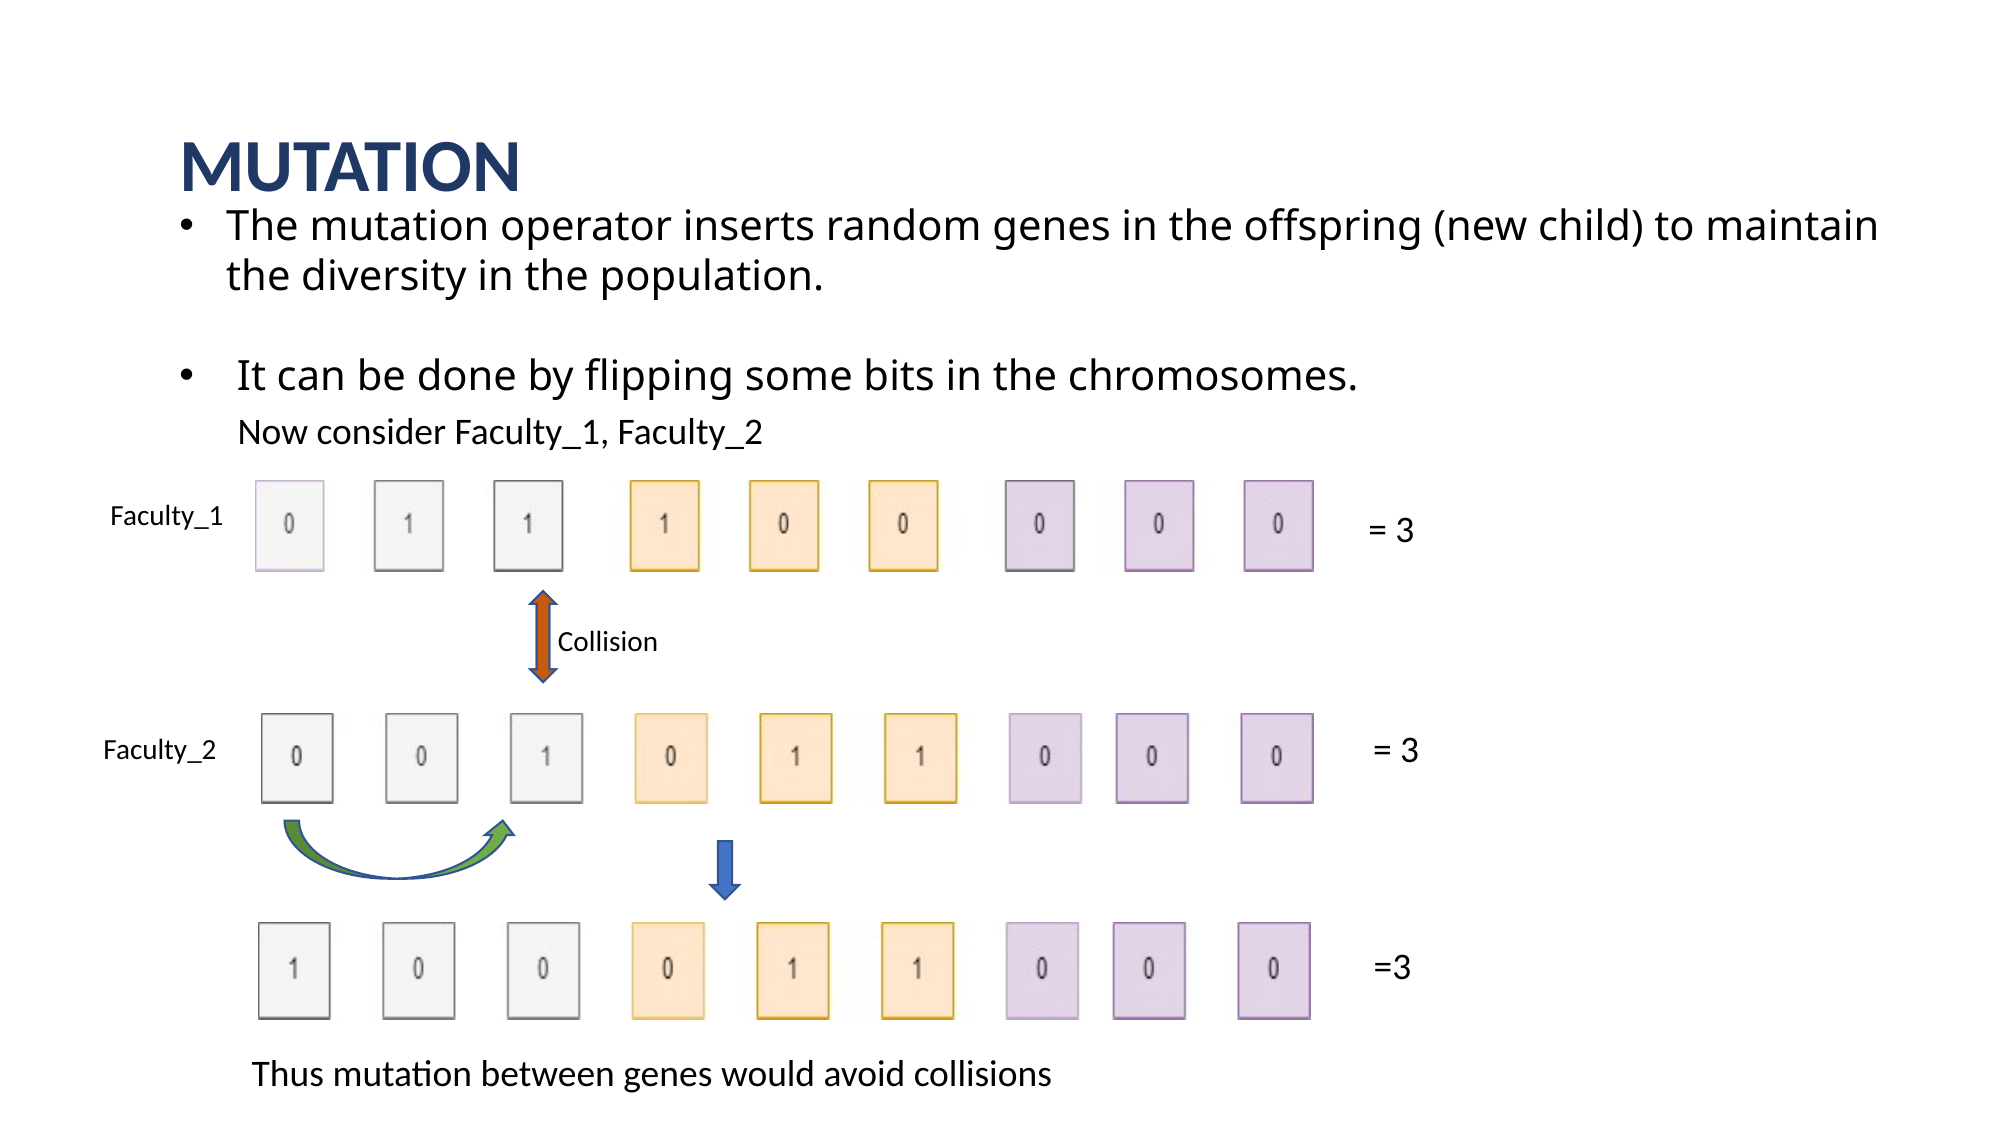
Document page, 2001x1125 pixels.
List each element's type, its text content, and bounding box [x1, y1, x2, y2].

text_box Thus mutation between genes would avoid collisions [236, 1041, 1238, 1102]
picture [261, 712, 1314, 804]
text_box Collision [551, 614, 740, 665]
picture [258, 922, 1311, 1020]
text_box = 3 [1358, 718, 1435, 778]
text_box [283, 819, 516, 880]
text_box = 3 [1353, 497, 1430, 558]
picture [255, 480, 1314, 572]
text_box Faculty_2 [88, 723, 232, 773]
text_box MUTATION [164, 108, 562, 191]
text_box =3 [1359, 934, 1439, 995]
text_box Faculty_1 [95, 488, 239, 539]
text_box [708, 840, 742, 901]
text_box [527, 589, 559, 684]
text_box Now consider Faculty_1, Faculty_2 [222, 400, 1070, 460]
text_box The mutation operator inserts random genes in the offspring (new child) to maintain the diversity in the population. It can be done by flipping some bits in the chromosomes. [164, 191, 1961, 592]
